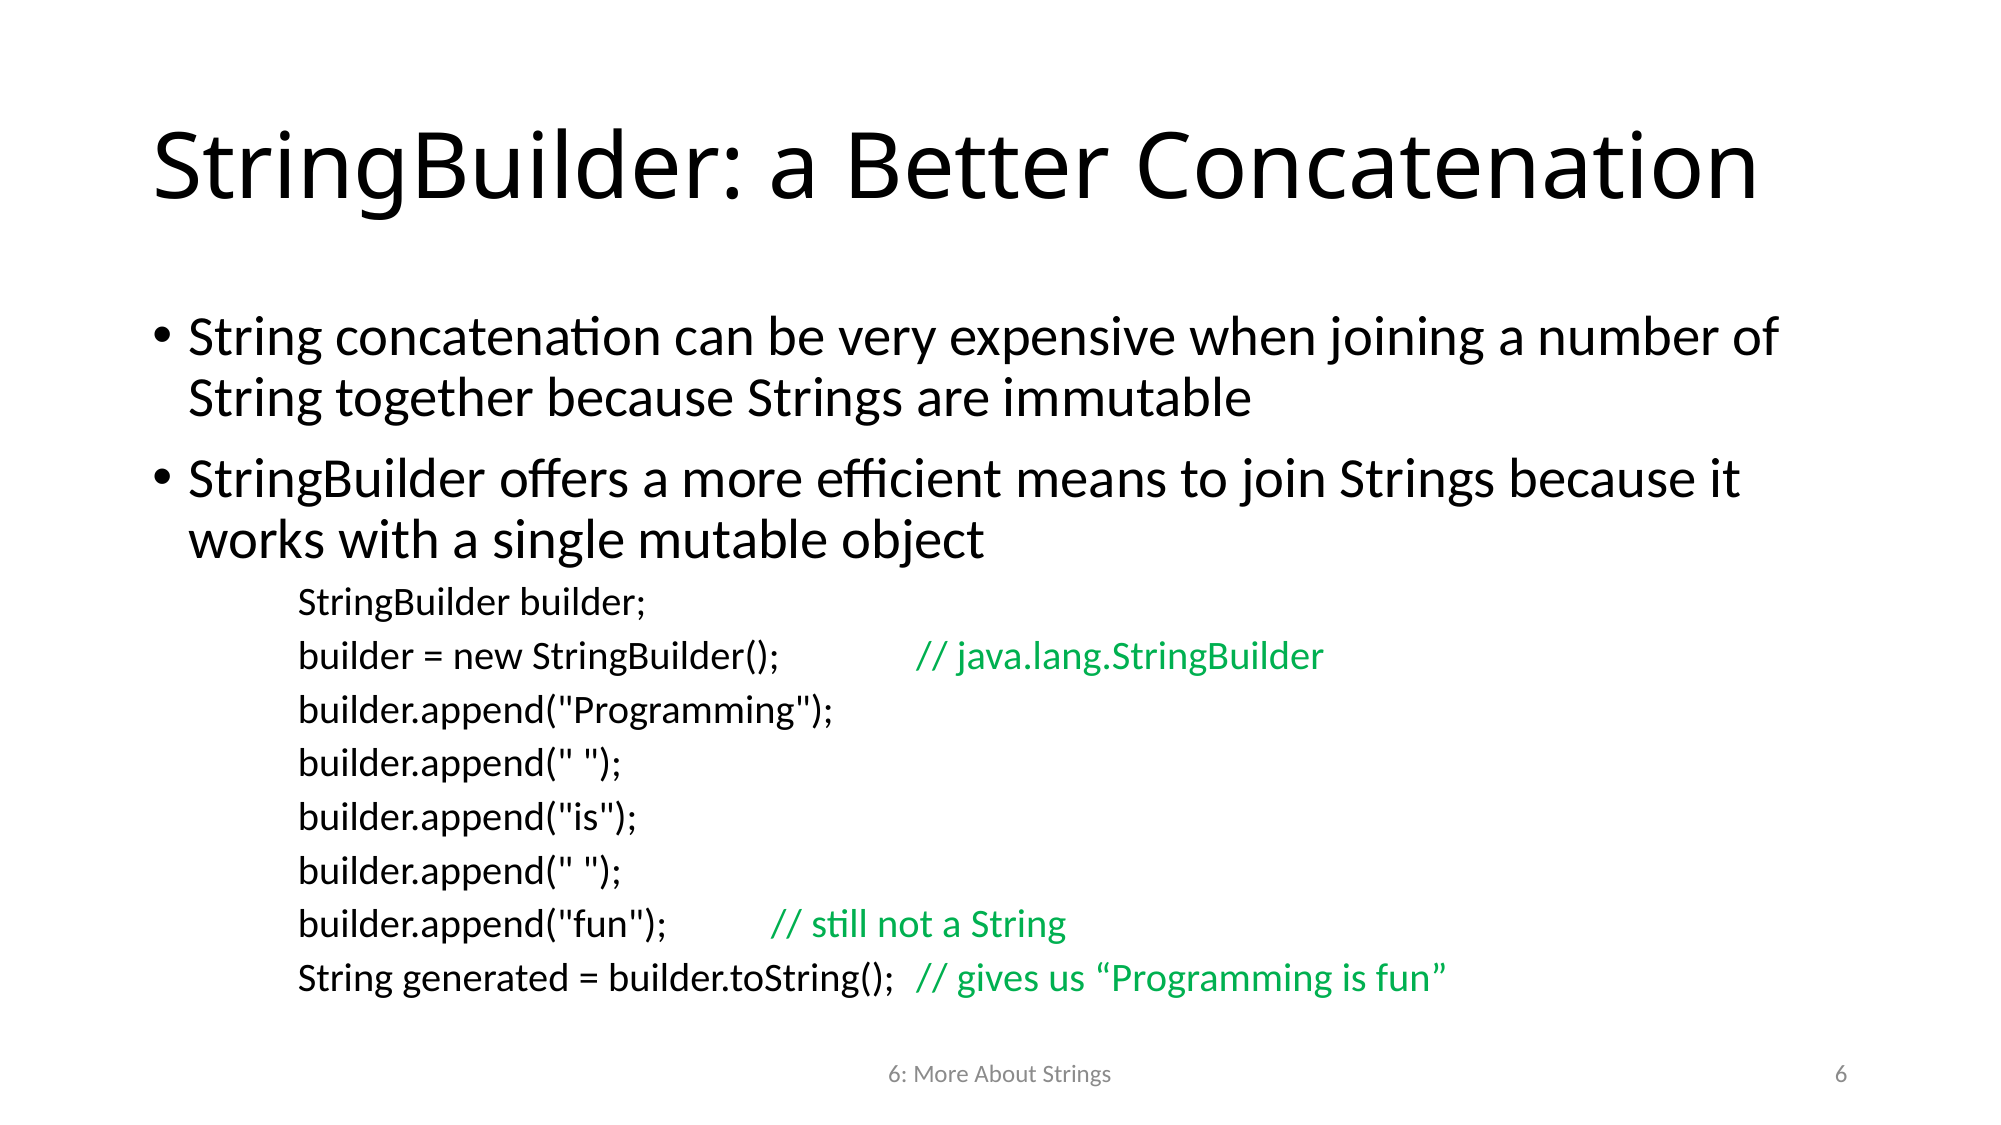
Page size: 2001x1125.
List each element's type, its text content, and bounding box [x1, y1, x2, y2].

list String concatenation can be very expensive when joining a number of String together because Strings are immutable StringBuilder offers a more efficient means to join Strings because it works with a single mutable object StringBuilder builder; builder = new StringBuilder(); // java.lang.StringBuilder builder.append("Programming"); builder.append(" "); builder.append("is"); builder.append(" "); builder.append("fun"); // still not a String String generated = builder.toString(); // gives us “Programming is fun” [137, 299, 1863, 1014]
title StringBuilder: a Better Concatenation [137, 59, 1863, 278]
footer 6: More About Strings [662, 1042, 1338, 1103]
slide_number 6 [1412, 1042, 1863, 1103]
